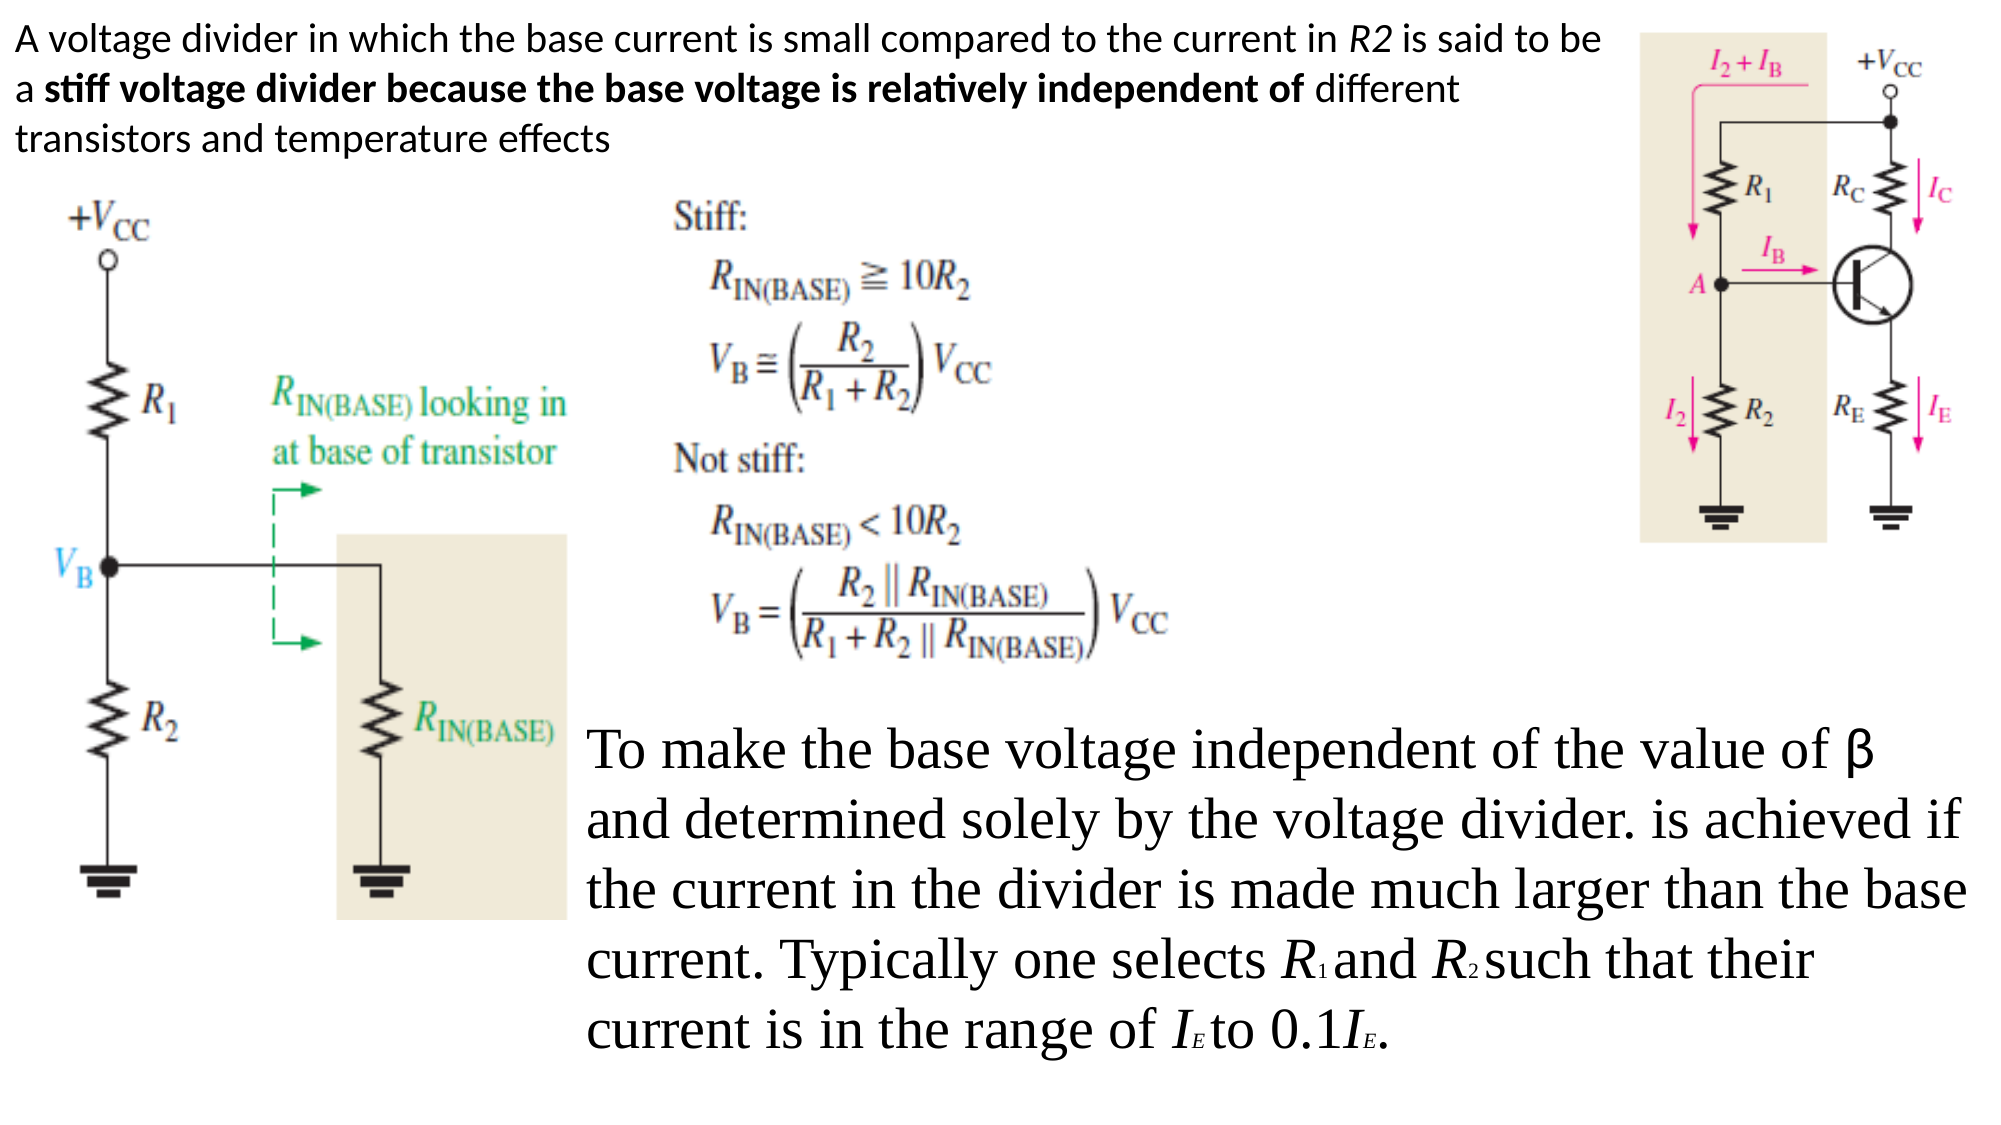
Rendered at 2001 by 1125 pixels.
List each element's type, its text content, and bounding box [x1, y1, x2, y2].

picture [1633, 22, 1972, 545]
text_box To make the base voltage independent of the value of β and determined solely by the voltage divider. is achieved if the current in the divider is made much larger than the base current. Typically one selects R1 and R2 such that their current is in the range of IE to 0.1IE. [571, 703, 2000, 1068]
text_box A voltage divider in which the base current is small compared to the current in R2 is said to be a stiff voltage divider because the base voltage is relatively independent of different transistors and temperature effects [0, 3, 1634, 169]
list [19, 169, 1190, 920]
